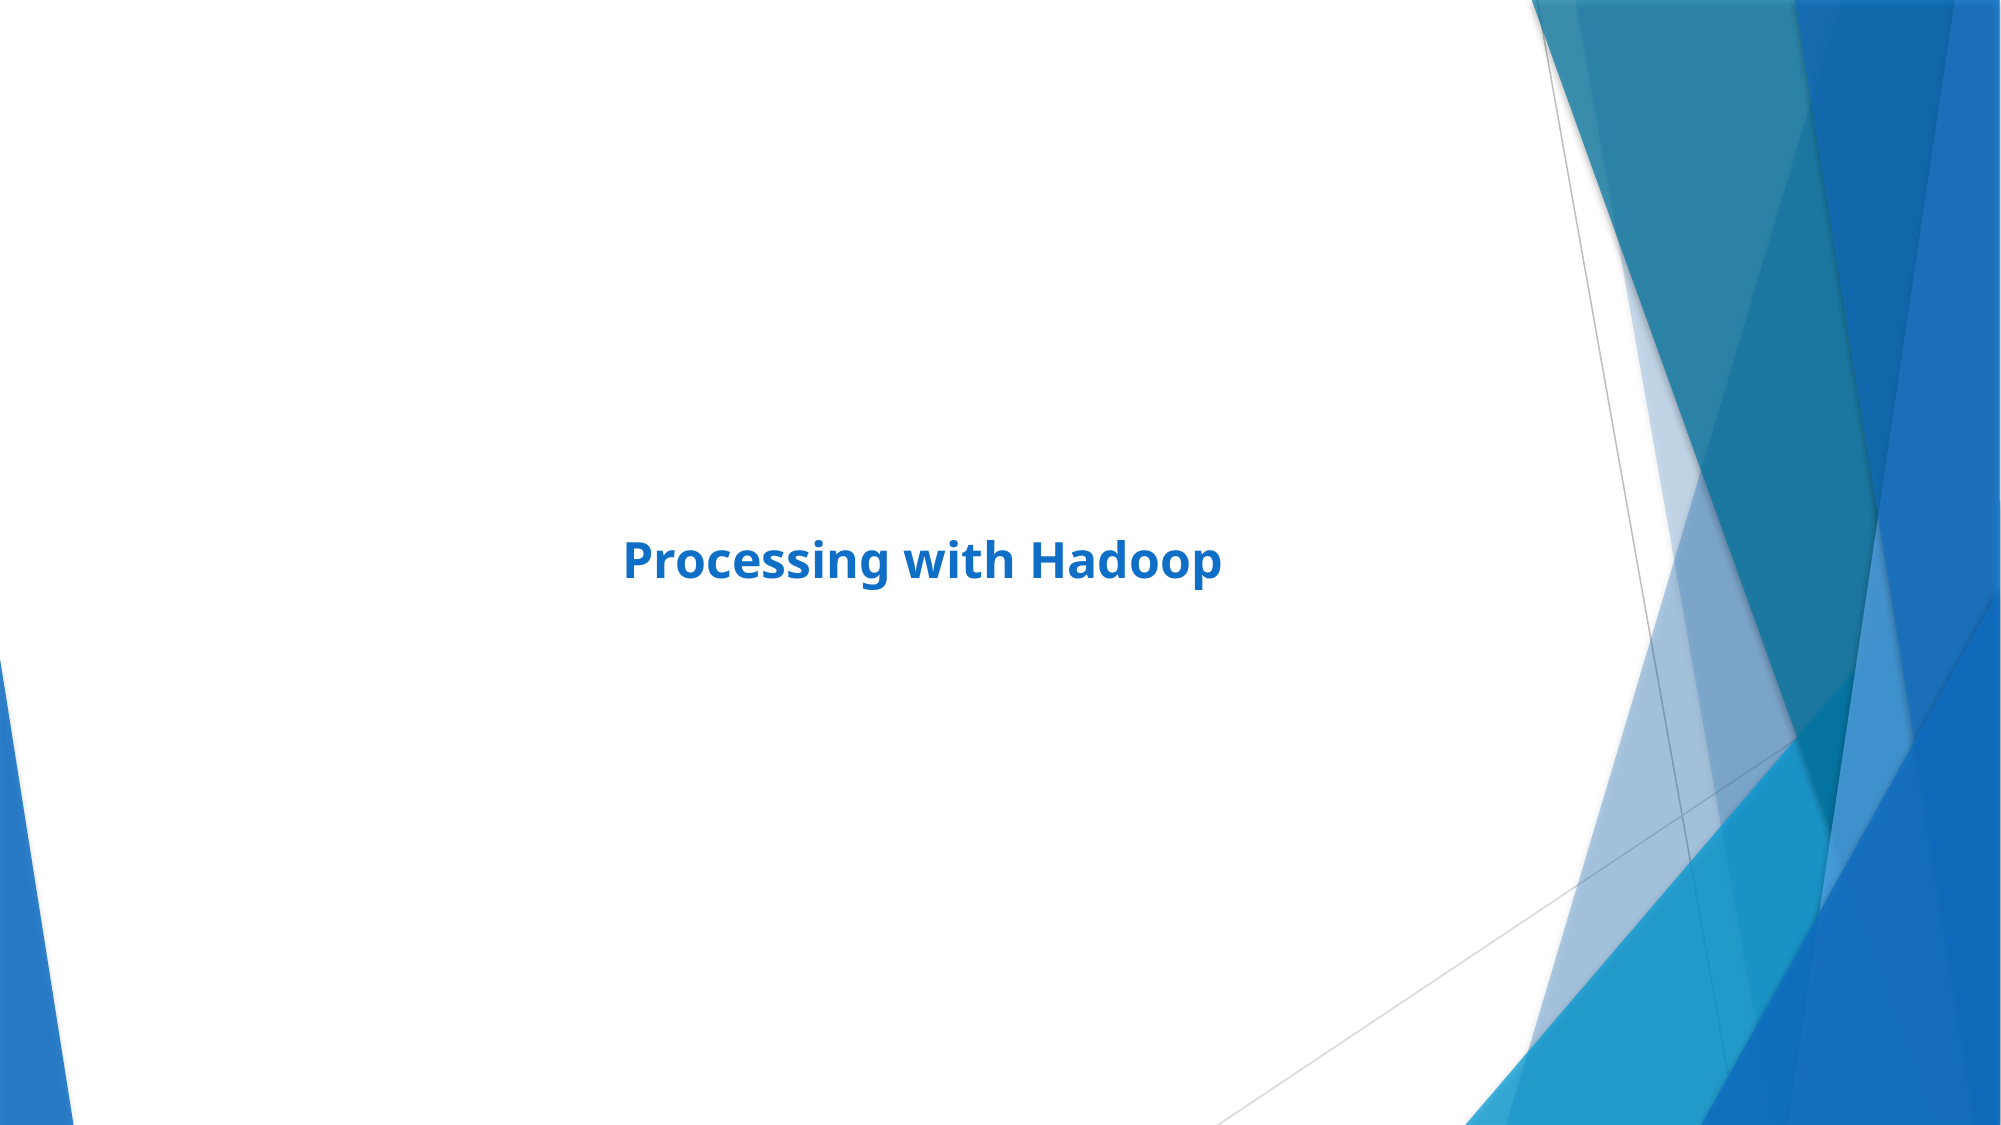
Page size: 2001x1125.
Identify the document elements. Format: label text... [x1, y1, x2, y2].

title Processing with Hadoop [569, 461, 1277, 620]
